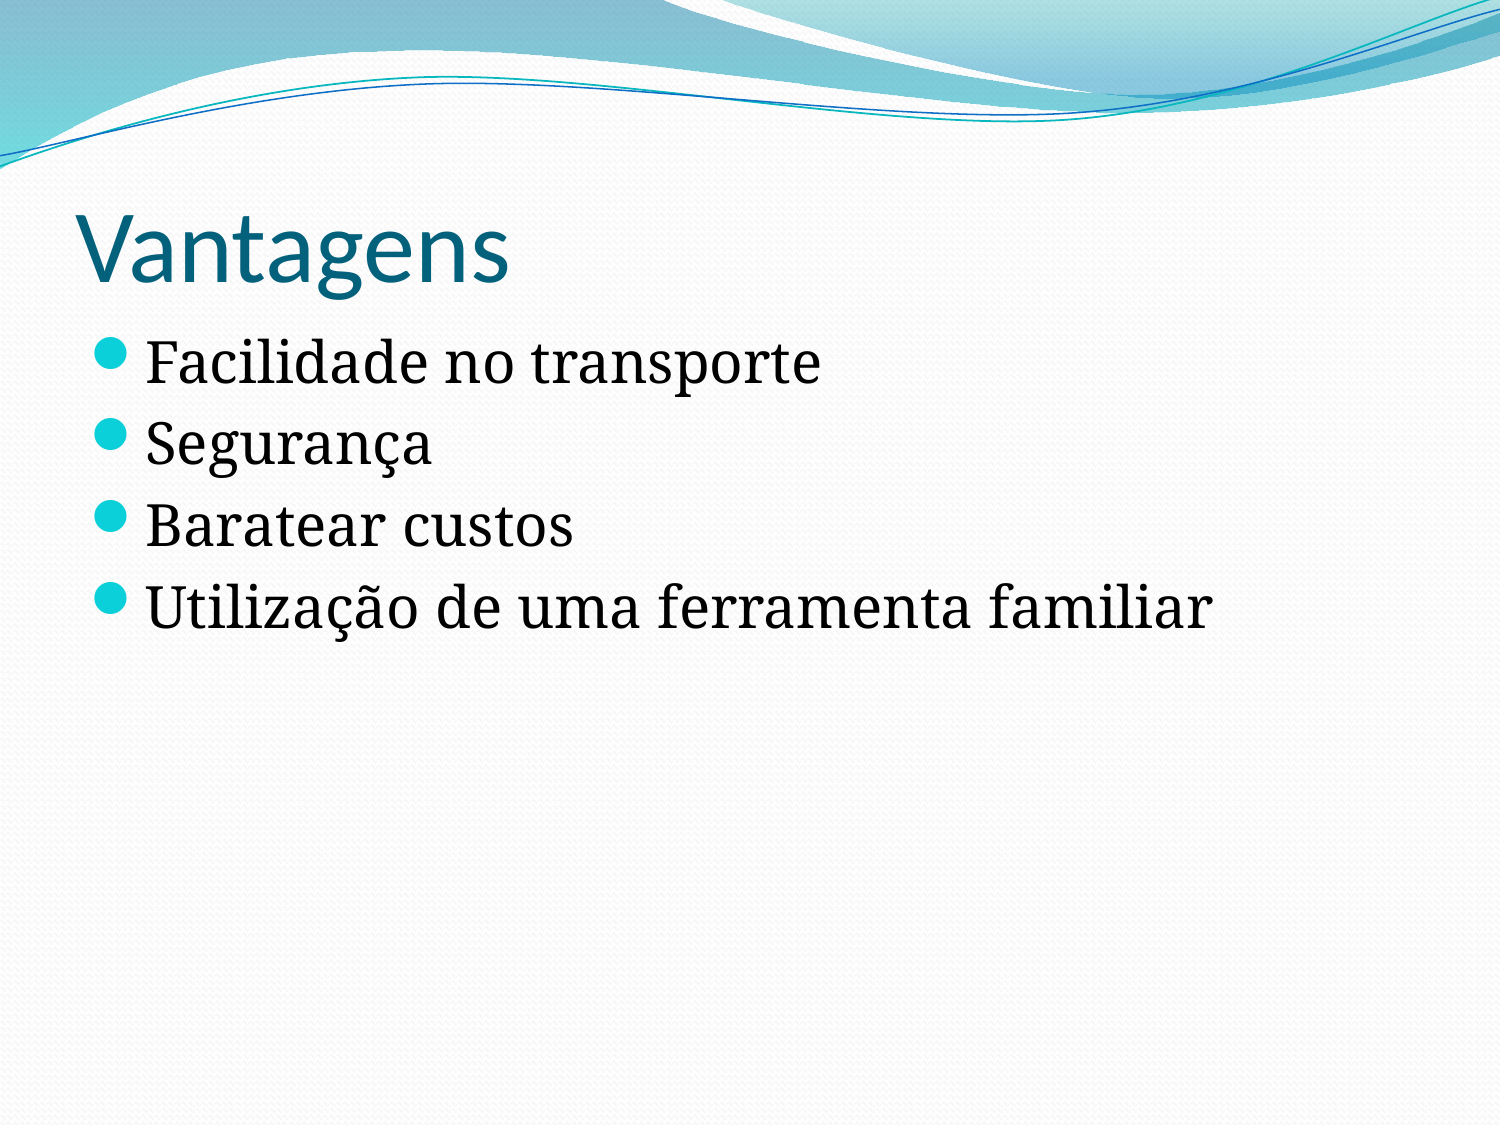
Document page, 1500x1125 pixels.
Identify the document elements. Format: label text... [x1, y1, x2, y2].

title Vantagens [75, 115, 1425, 303]
list Facilidade no transporte Segurança Baratear custos Utilização de uma ferramenta familiar [75, 317, 1425, 1038]
